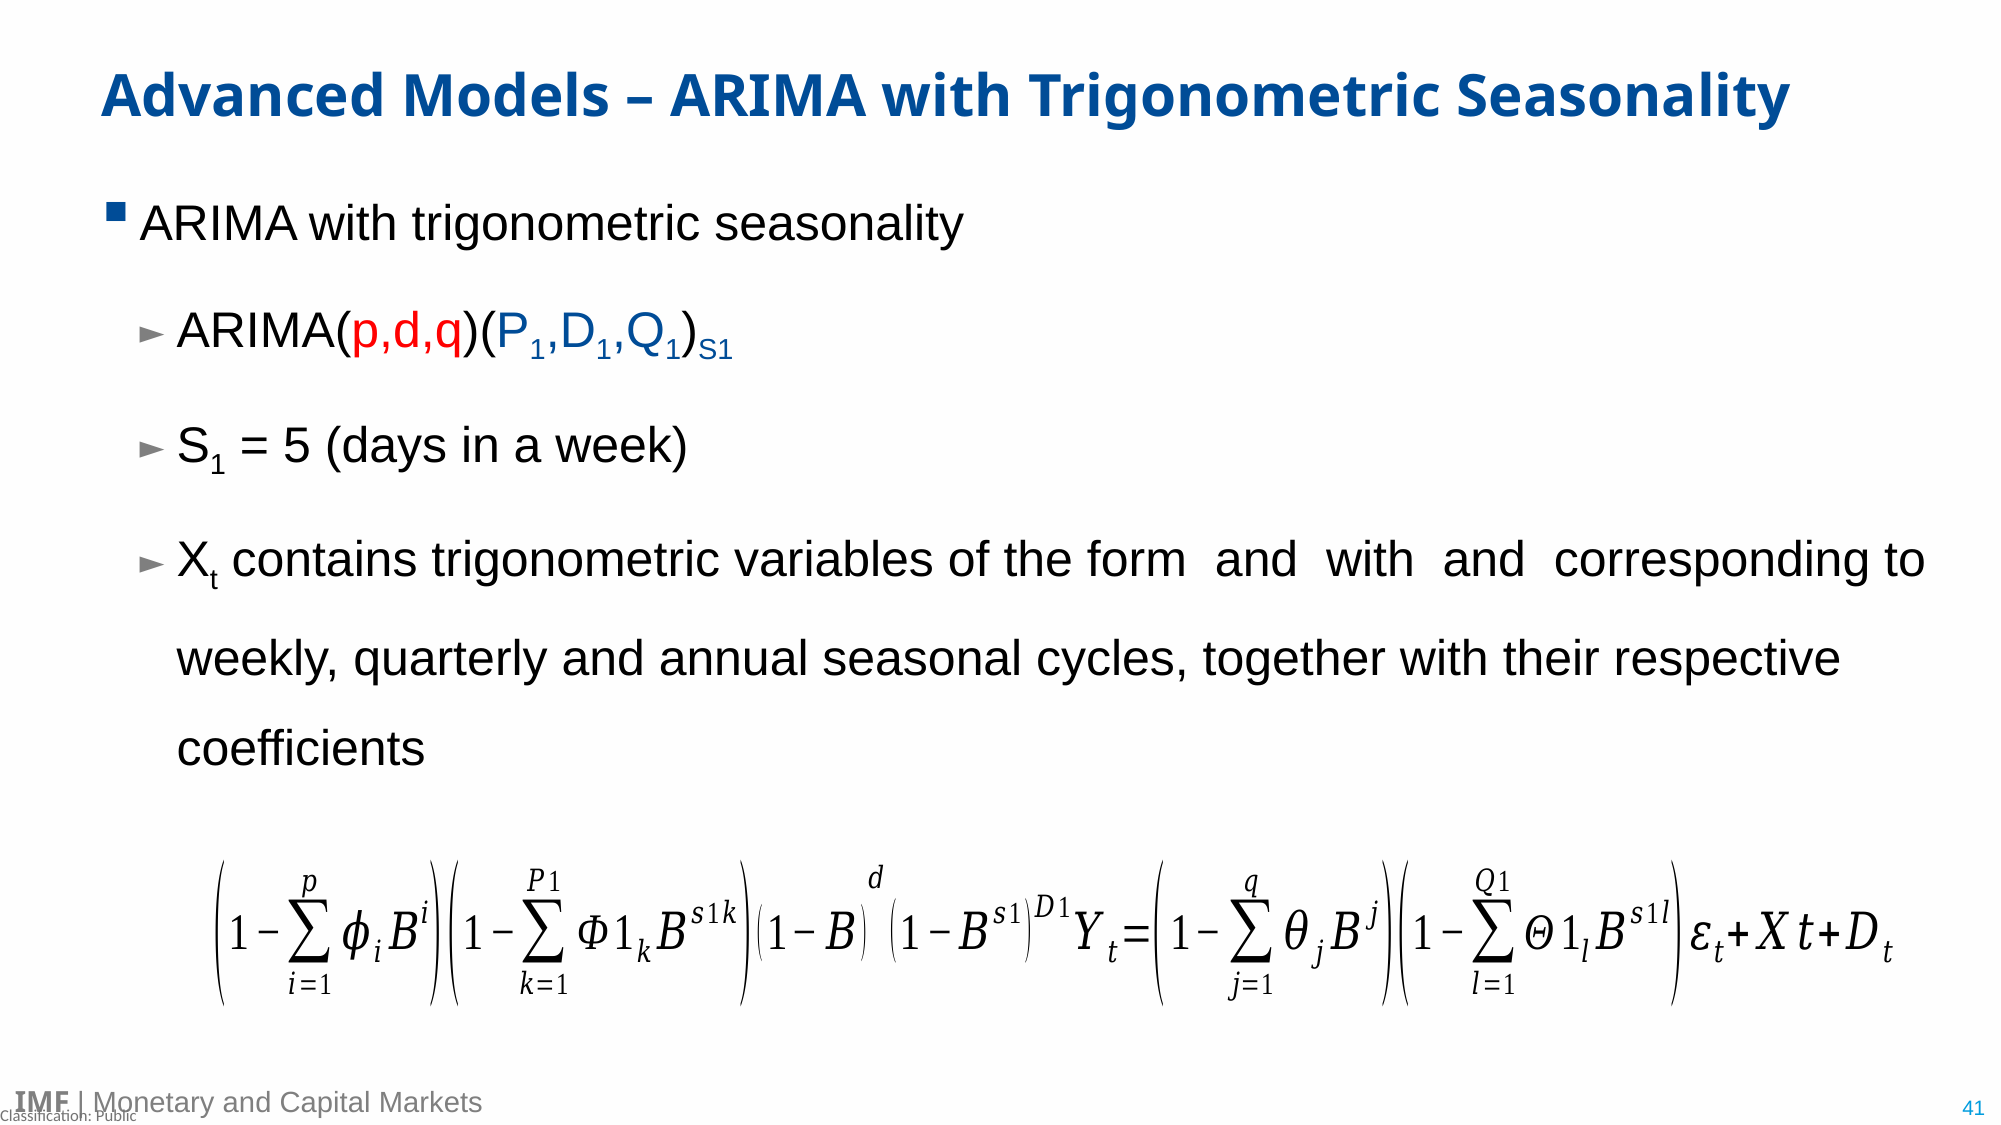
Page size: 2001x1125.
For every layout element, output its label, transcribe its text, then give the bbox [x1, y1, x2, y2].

title Advanced Models – ARIMA with Trigonometric Seasonality [101, 17, 1970, 179]
